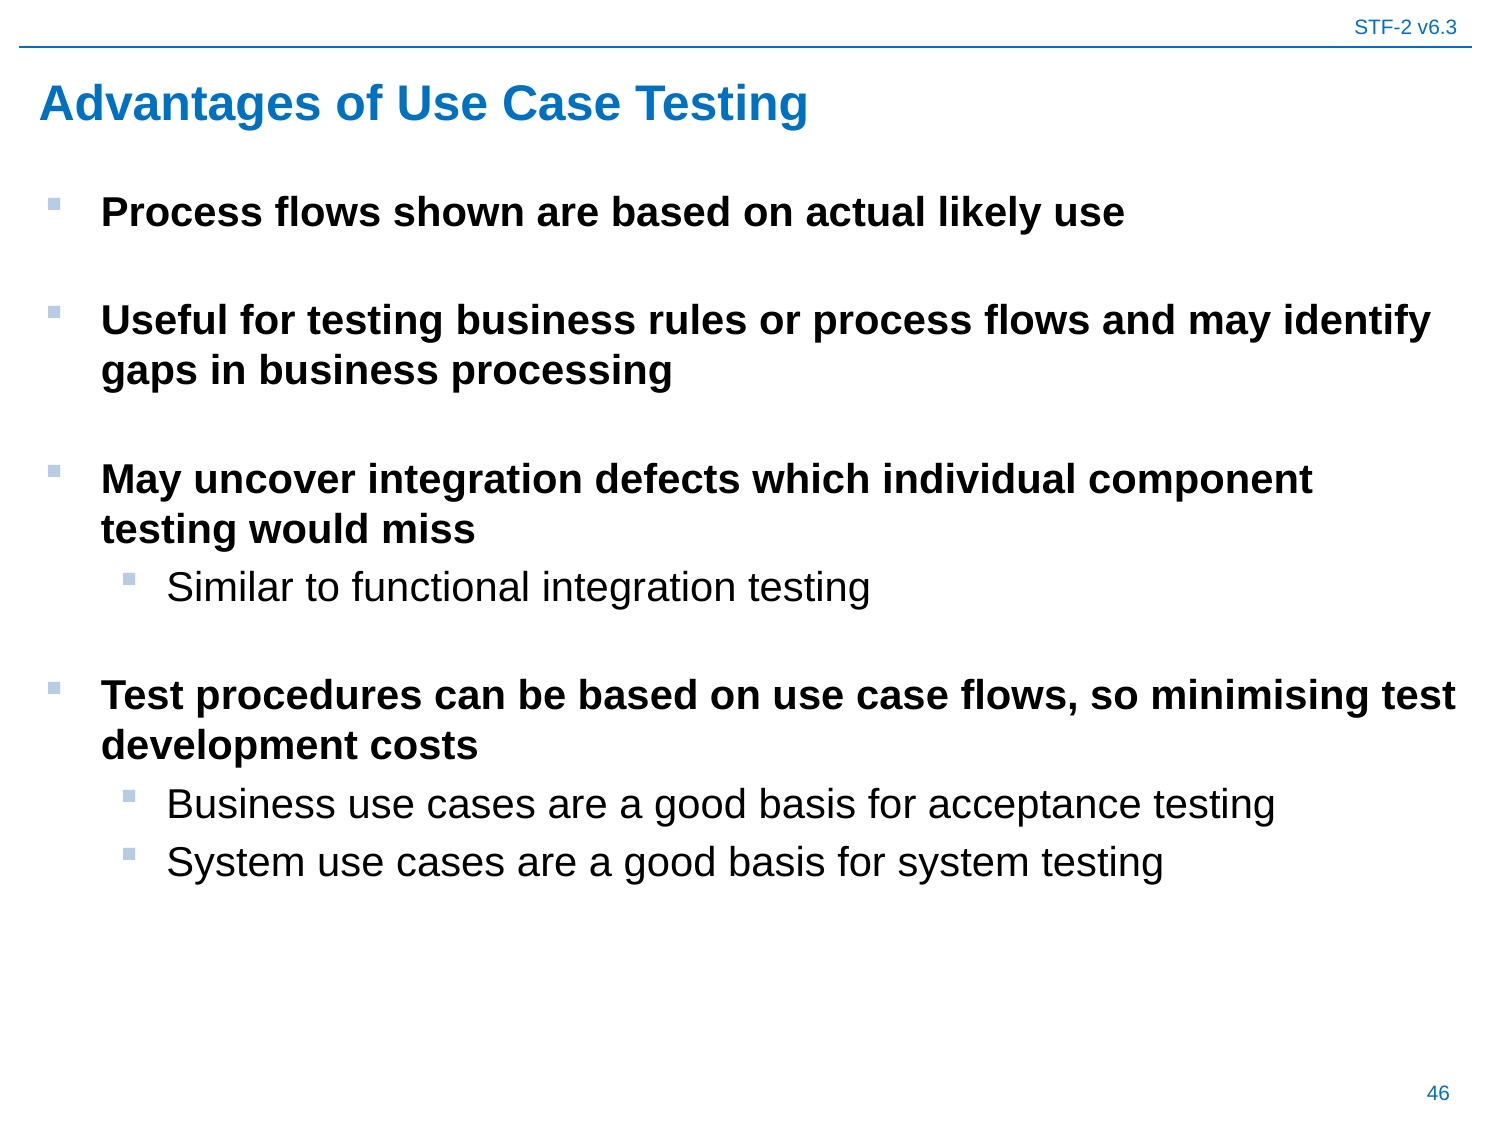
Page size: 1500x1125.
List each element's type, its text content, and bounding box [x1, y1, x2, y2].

title Advantages of Use Case Testing [23, 59, 1465, 142]
list Process flows shown are based on actual likely use Useful for testing business rules or process flows and may identify gaps in business processing May uncover integration defects which individual component testing would miss Similar to functional integration testing Test procedures can be based on use case flows, so minimising test development costs Business use cases are a good basis for acceptance testing System use cases are a good basis for system testing [29, 177, 1477, 1063]
